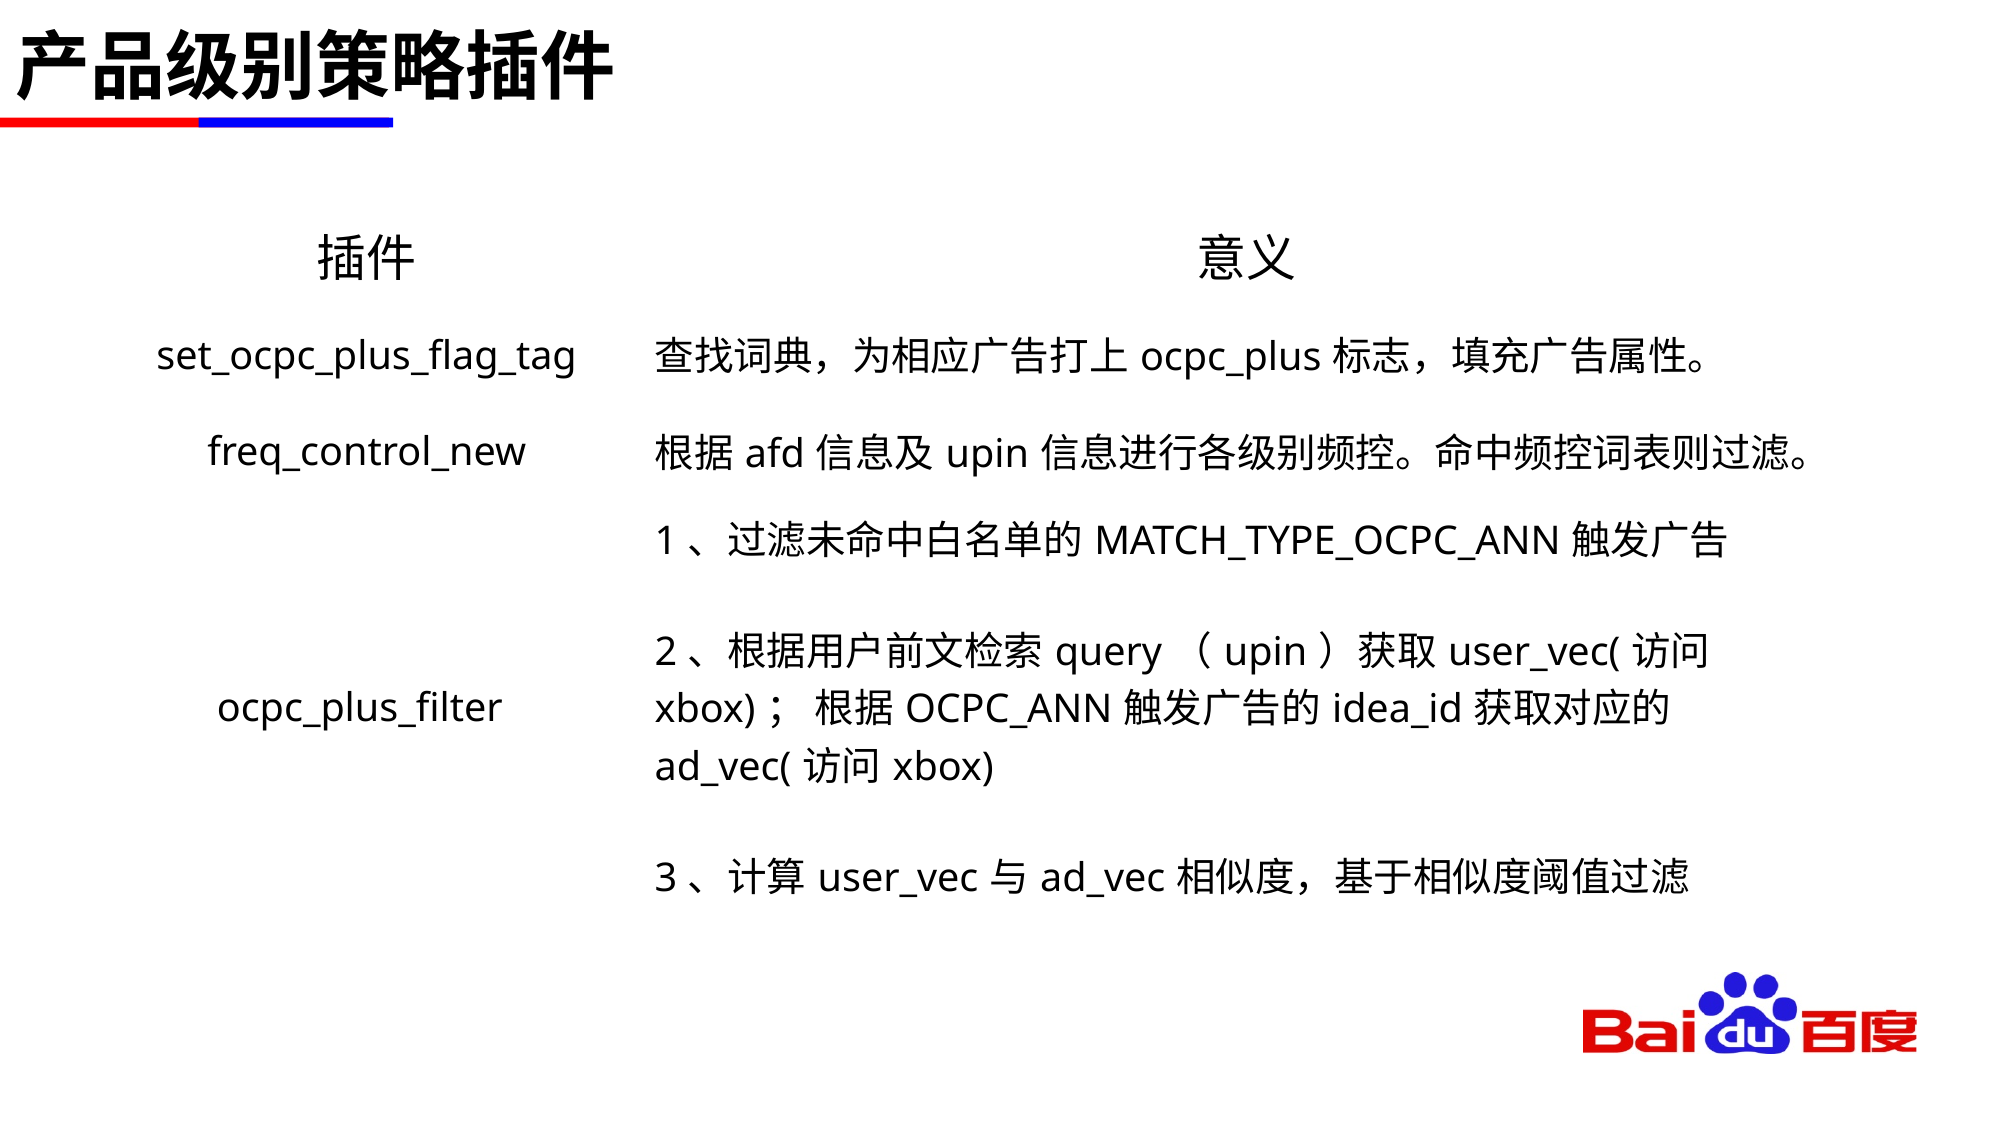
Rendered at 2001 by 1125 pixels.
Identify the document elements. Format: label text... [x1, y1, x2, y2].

title 产品级别策略插件 [0, 0, 1801, 128]
table_header 插件 [99, 209, 635, 305]
table_cell 根据afd信息及upin信息进行各级别频控。命中频控词表则过滤。 [635, 402, 1859, 499]
table_cell ocpc_plus_filter [99, 499, 635, 913]
table_cell 查找词典，为相应广告打上ocpc_plus标志，填充广告属性。 [635, 305, 1859, 402]
picture [1583, 972, 1917, 1054]
table_cell set_ocpc_plus_flag_tag [99, 305, 635, 402]
table_cell freq_control_new [99, 402, 635, 499]
table_header 意义 [635, 209, 1859, 305]
table_cell 1、过滤未命中白名单的MATCH_TYPE_OCPC_ANN触发广告 2、根据用户前文检索query（upin）获取user_vec(访问xbox)； 根据OCPC_ANN触发广告的idea_id获取对应的ad_vec(访问xbox) 3、计算user_vec与ad_vec相似度，基于相似度阈值过滤 [635, 499, 1859, 913]
